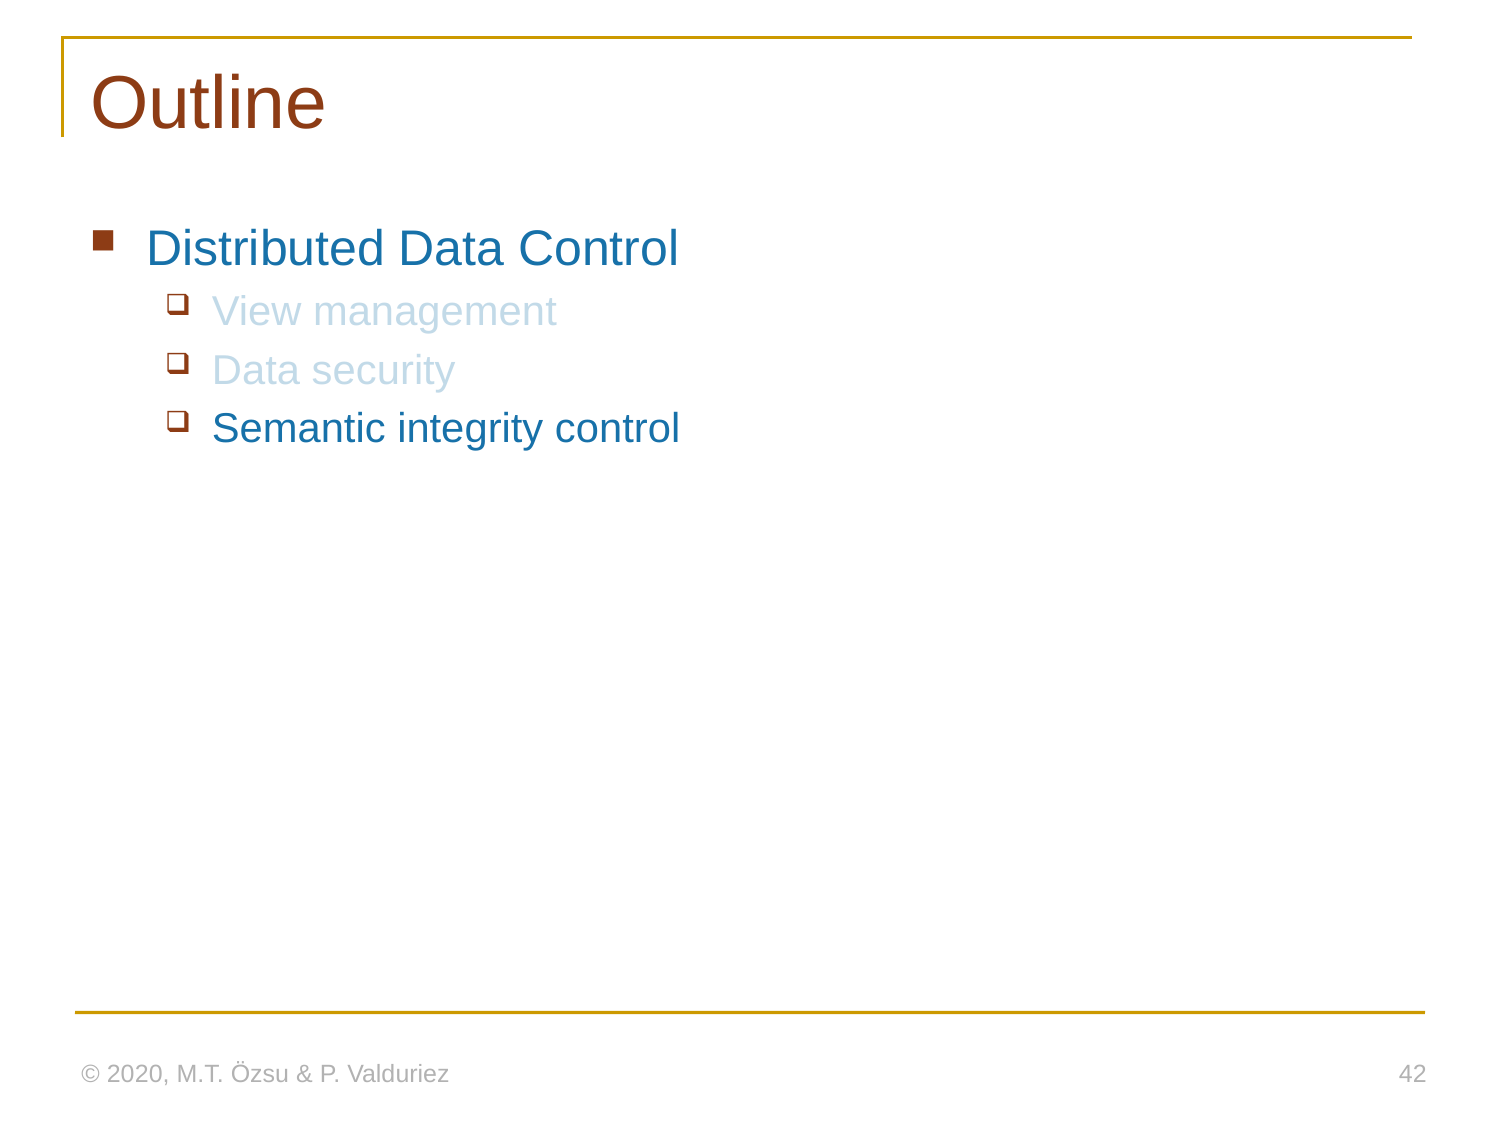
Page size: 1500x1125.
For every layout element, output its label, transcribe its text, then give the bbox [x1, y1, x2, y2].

title Outline [74, 45, 1426, 207]
slide_number 42 [1104, 1042, 1442, 1103]
list Distributed Data Control View management Data security Semantic integrity control [74, 207, 1426, 1006]
footer © 2020, M.T. Özsu & P. Valduriez [66, 1042, 573, 1103]
